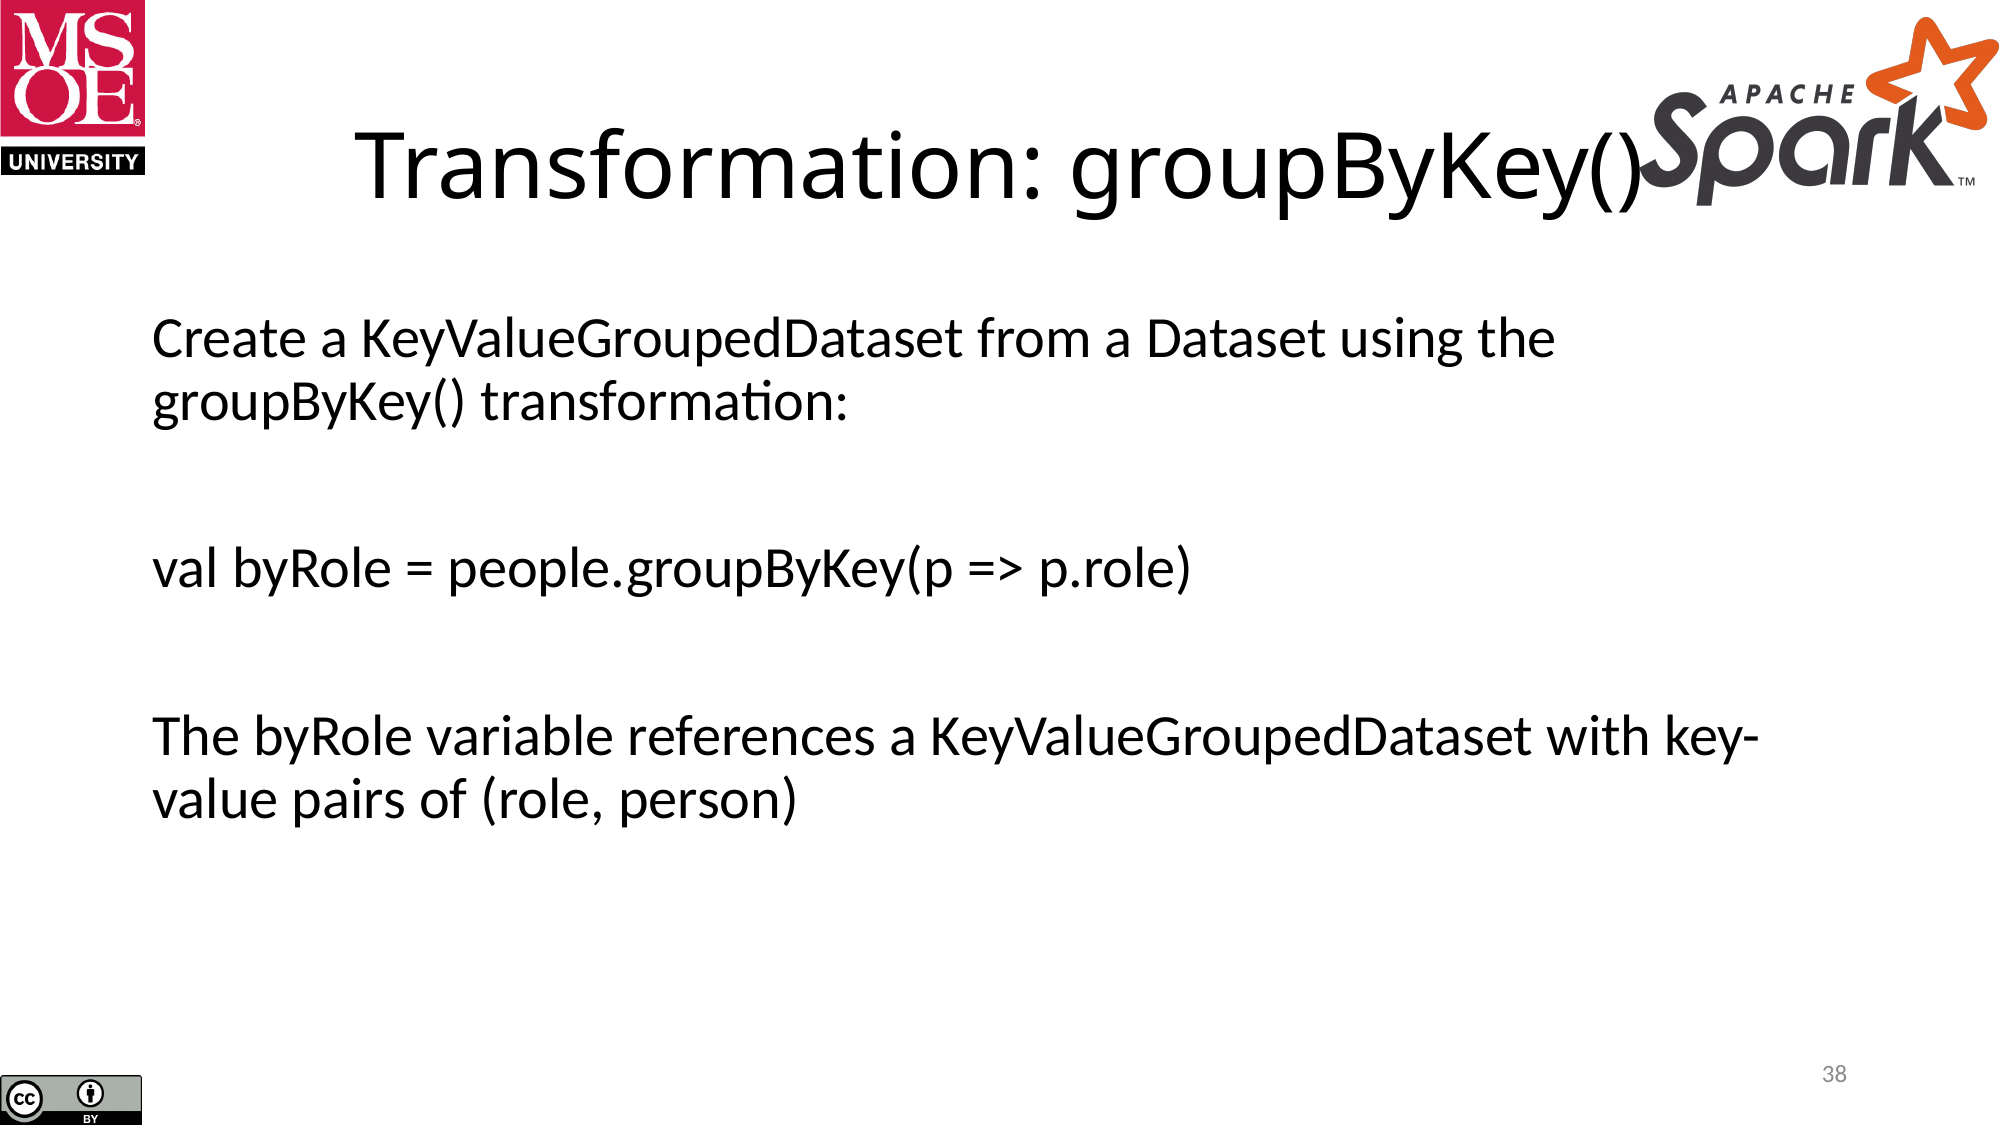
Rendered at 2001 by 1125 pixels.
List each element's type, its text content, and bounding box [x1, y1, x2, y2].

picture [0, 1075, 142, 1125]
slide_number 38 [1412, 1042, 1863, 1103]
title Transformation: groupByKey() [137, 59, 1863, 278]
picture [1638, 17, 2000, 206]
list Create a KeyValueGroupedDataset from a Dataset using the groupByKey() transformation: val byRole = people.groupByKey(p => p.role) The byRole variable references a KeyValueGroupedDataset with key-value pairs of (role, person) [137, 299, 1863, 1014]
picture [0, 0, 145, 175]
